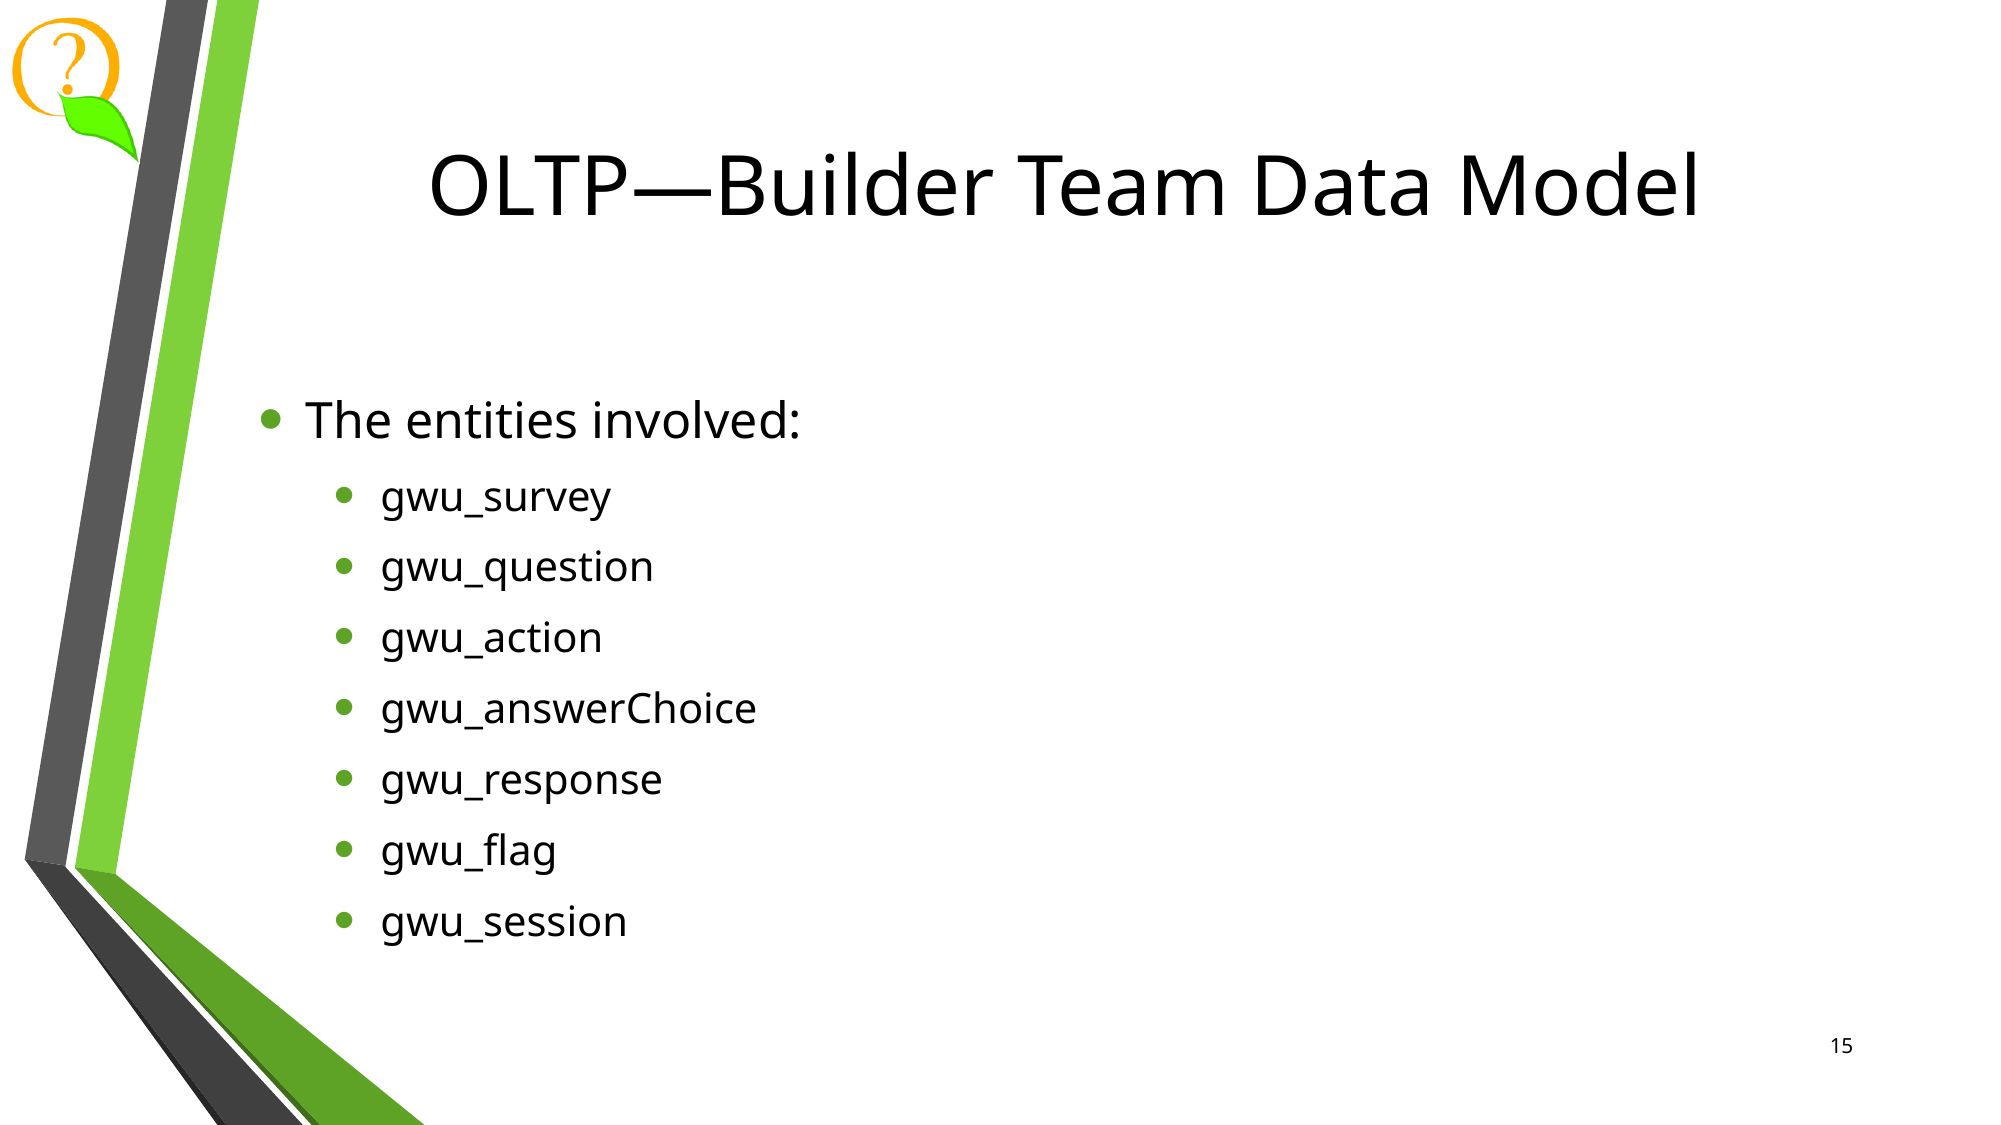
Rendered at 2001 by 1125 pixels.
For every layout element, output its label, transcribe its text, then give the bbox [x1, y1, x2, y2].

slide_number 15 [1777, 1017, 1869, 1077]
title OLTP—Builder Team Data Model [243, 112, 1887, 251]
list The entities involved: gwu_survey gwu_question gwu_action gwu_answerChoice gwu_response gwu_flag gwu_session [243, 251, 1887, 1000]
picture [7, 12, 140, 164]
